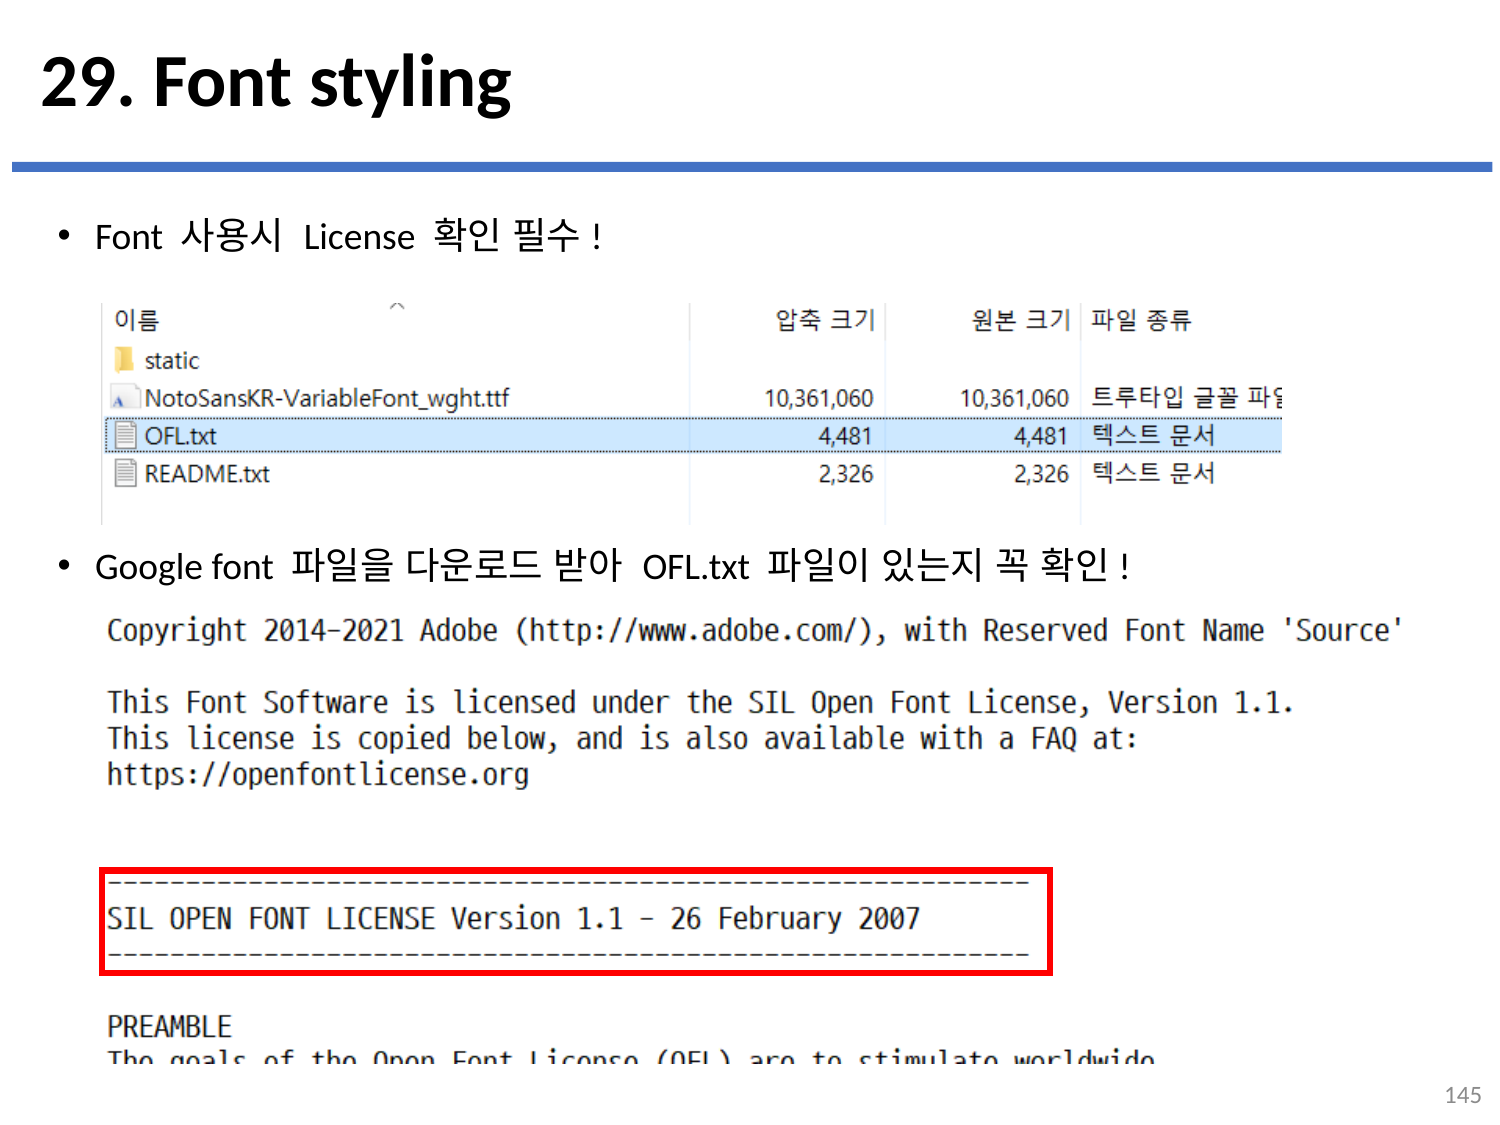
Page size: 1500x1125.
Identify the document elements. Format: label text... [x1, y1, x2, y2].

picture [101, 613, 1445, 1064]
picture [101, 303, 1282, 525]
title 29. Font styling [25, 32, 1475, 132]
slide_number 145 [1159, 1063, 1498, 1124]
list Font 사용시 License 확인 필수! Google font 파일을 다운로드 받아 OFL.txt 파일이 있는지 꼭 확인! [42, 204, 1453, 1104]
